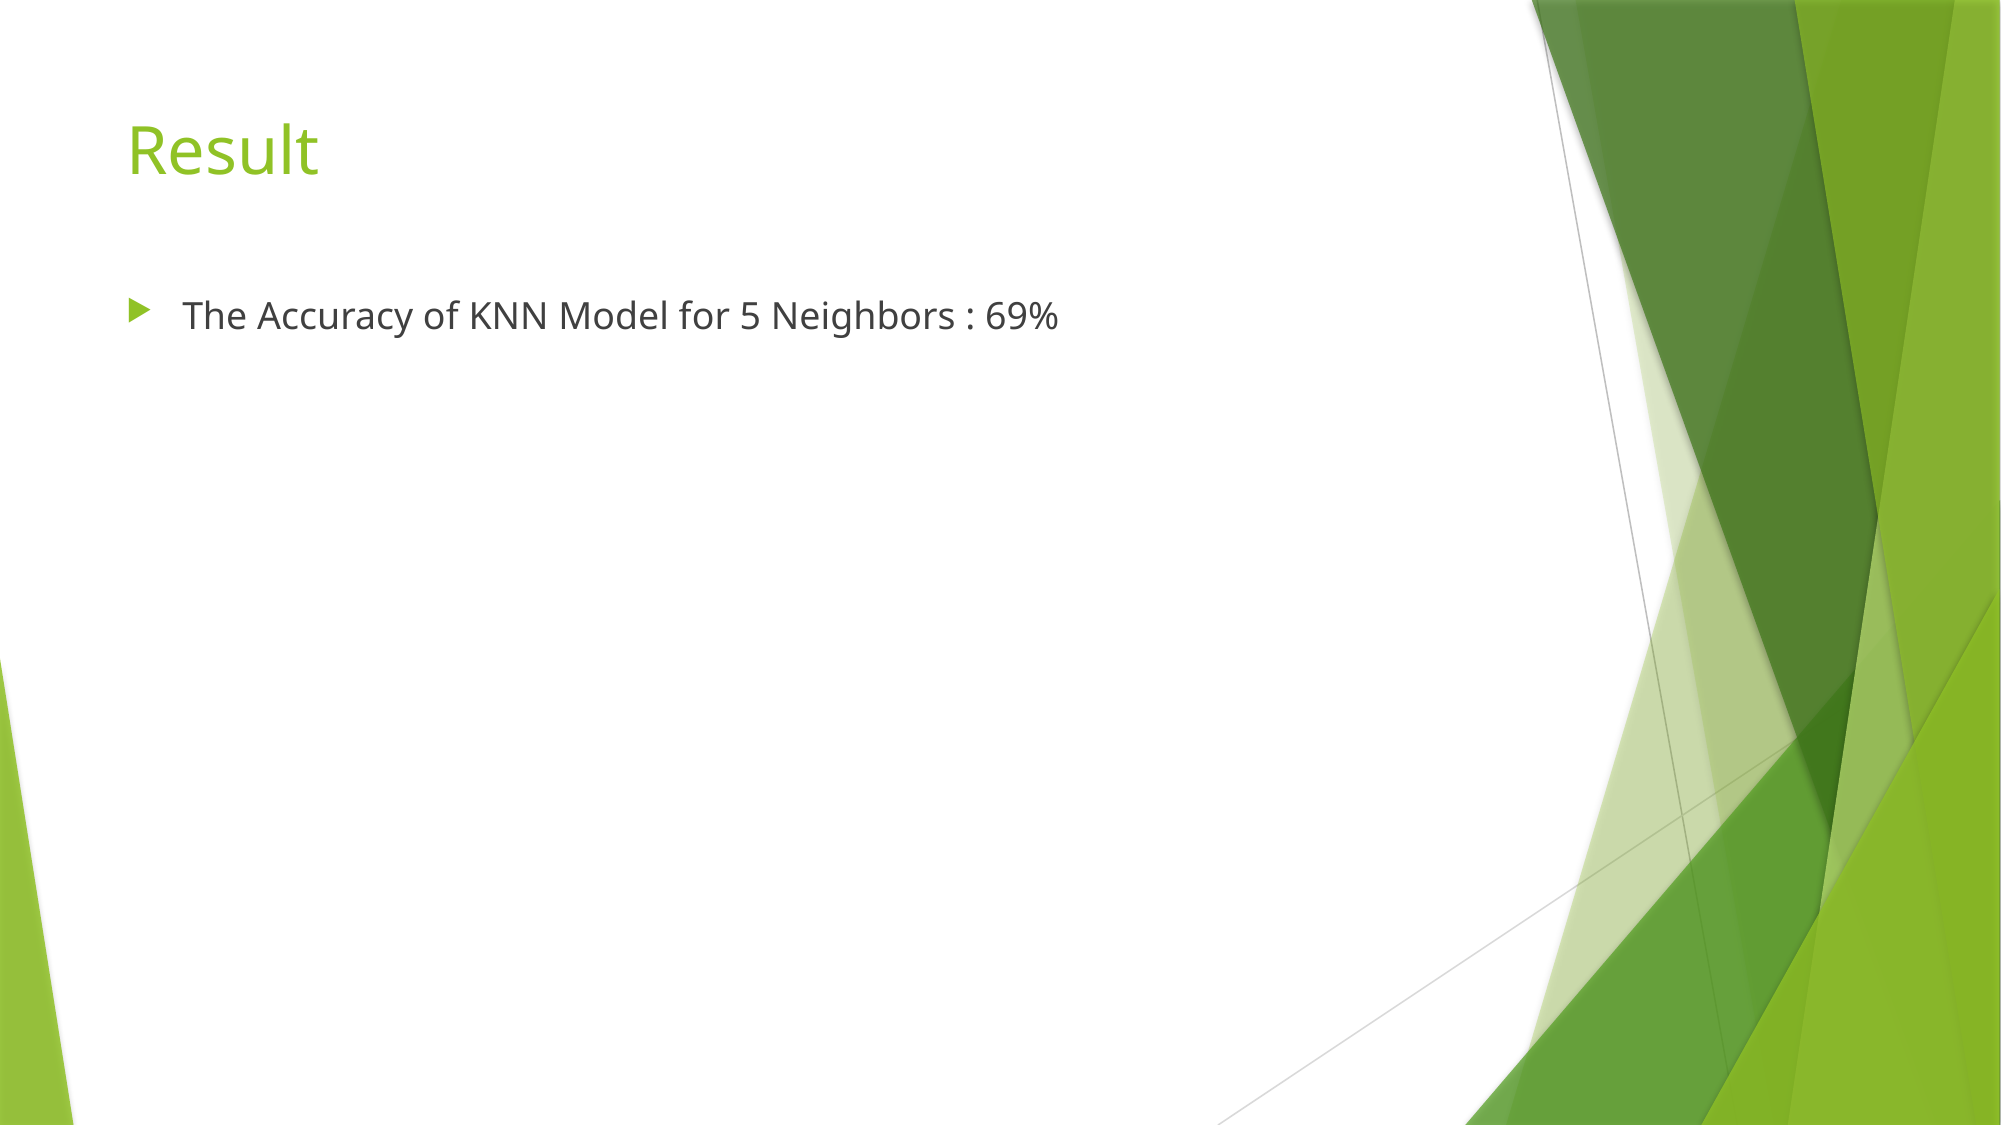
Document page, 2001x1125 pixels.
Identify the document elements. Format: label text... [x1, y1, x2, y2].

list The Accuracy of KNN Model for 5 Neighbors : 69% [111, 284, 1522, 922]
title Result [111, 99, 1522, 220]
